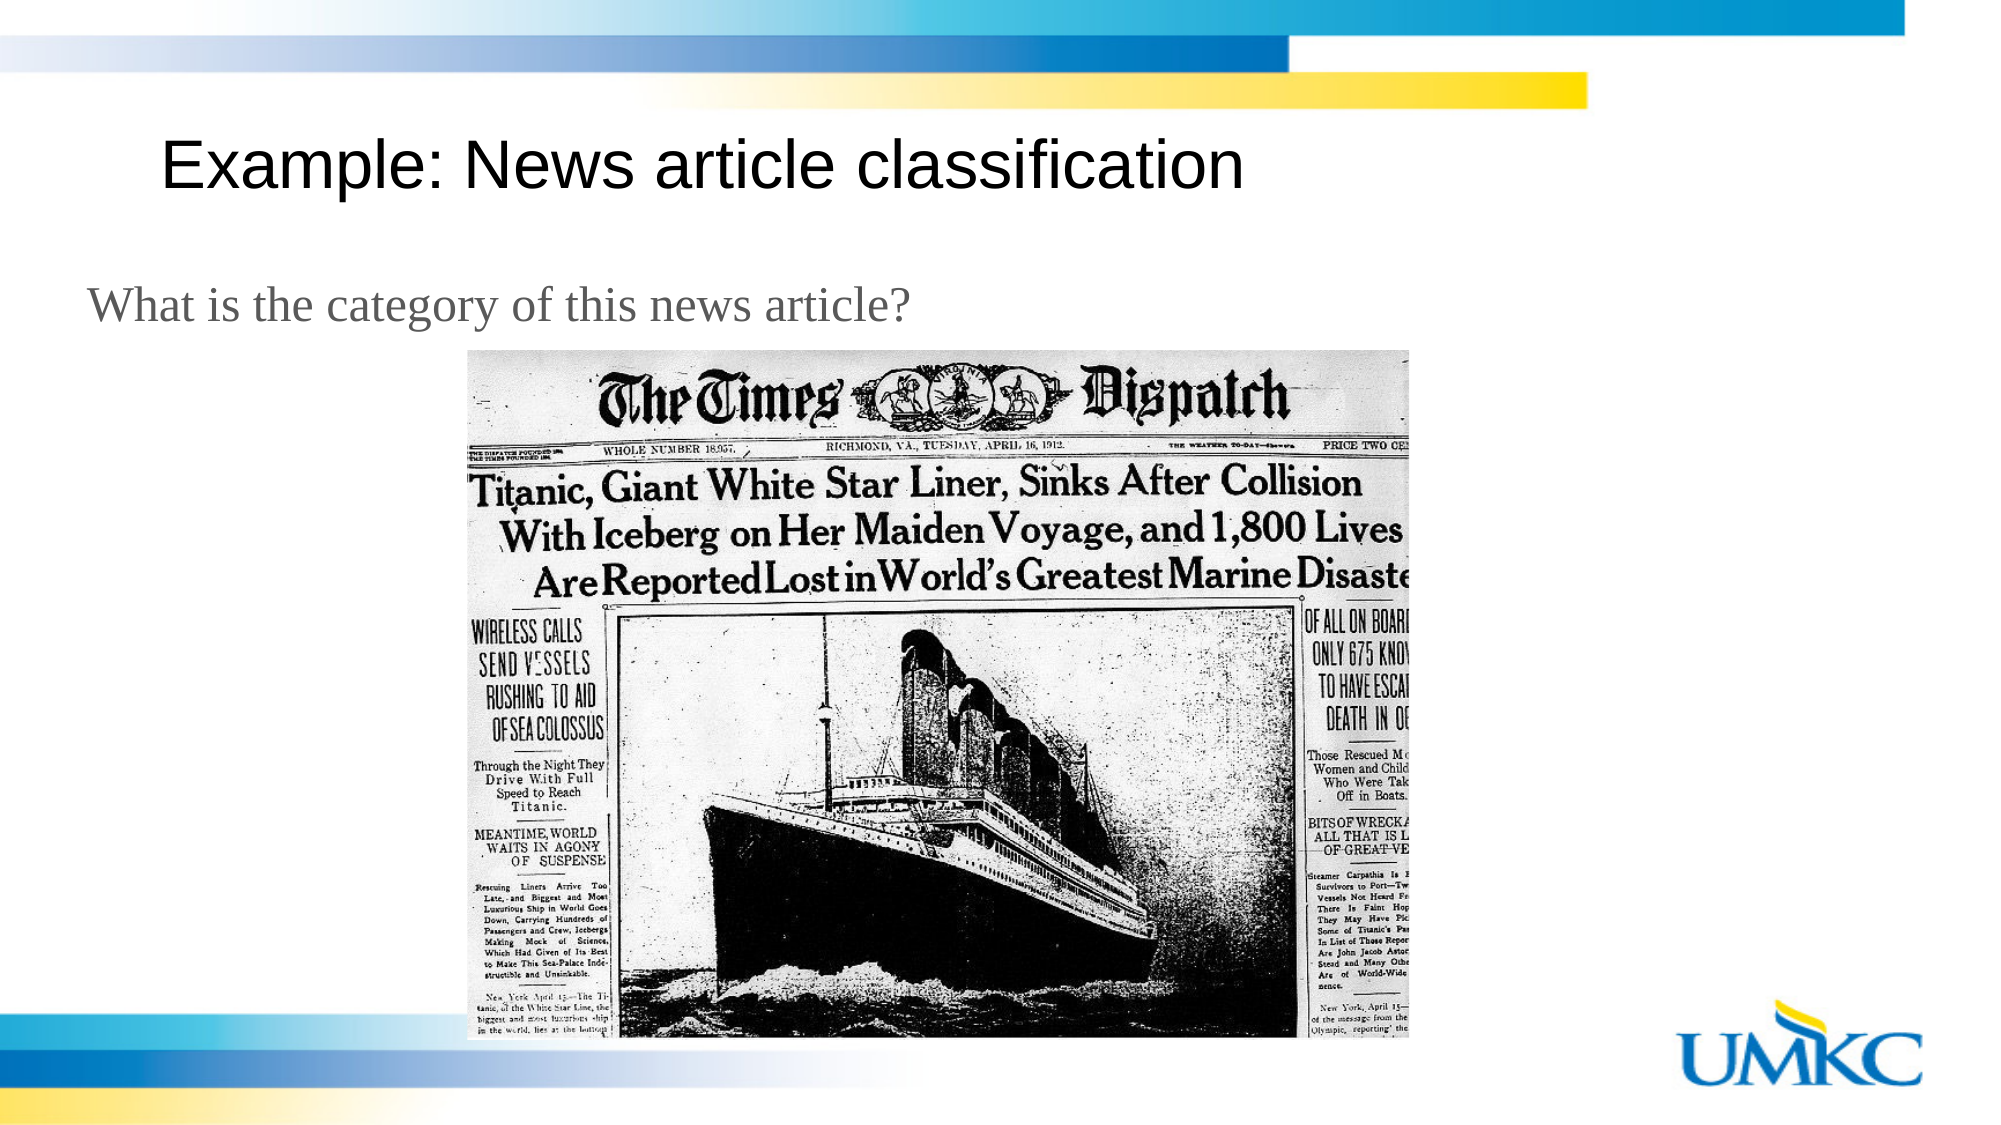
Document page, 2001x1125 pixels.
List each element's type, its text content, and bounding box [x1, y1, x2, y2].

text_box What is the category of this news article? [84, 268, 1026, 332]
title Example: News article classification [84, 64, 1320, 255]
picture [0, 0, 2001, 1125]
text_box [467, 350, 1410, 1040]
